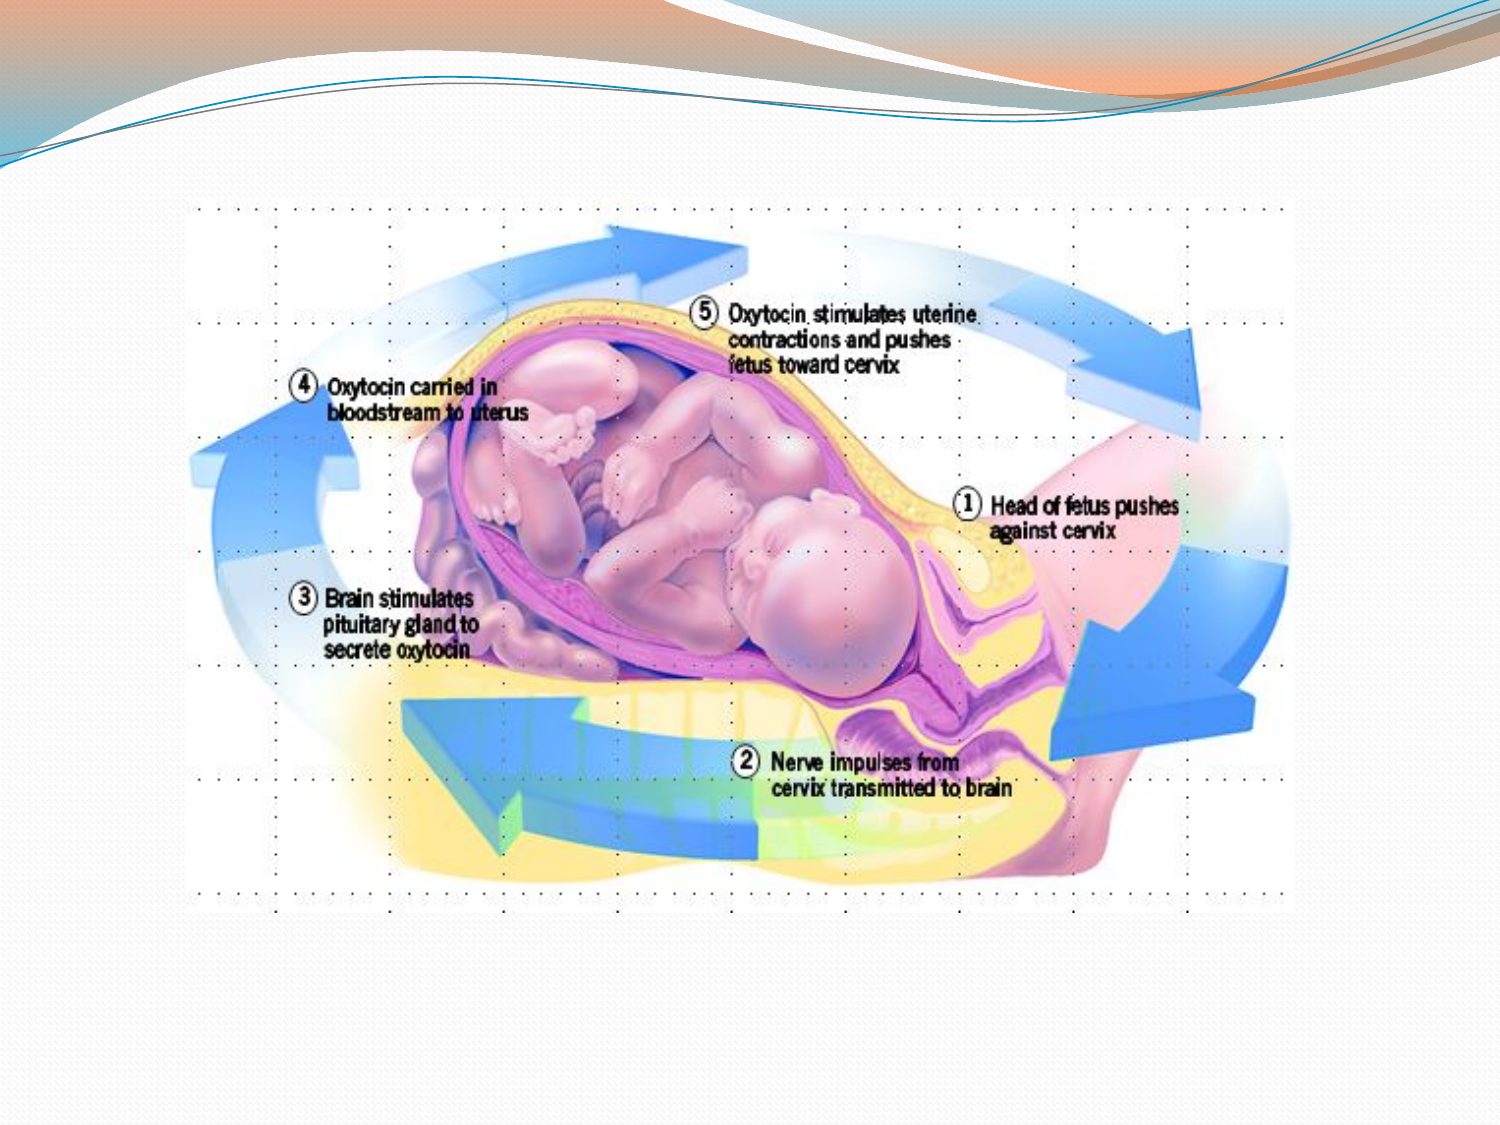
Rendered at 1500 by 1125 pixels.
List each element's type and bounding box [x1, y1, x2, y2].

picture [185, 199, 1295, 913]
